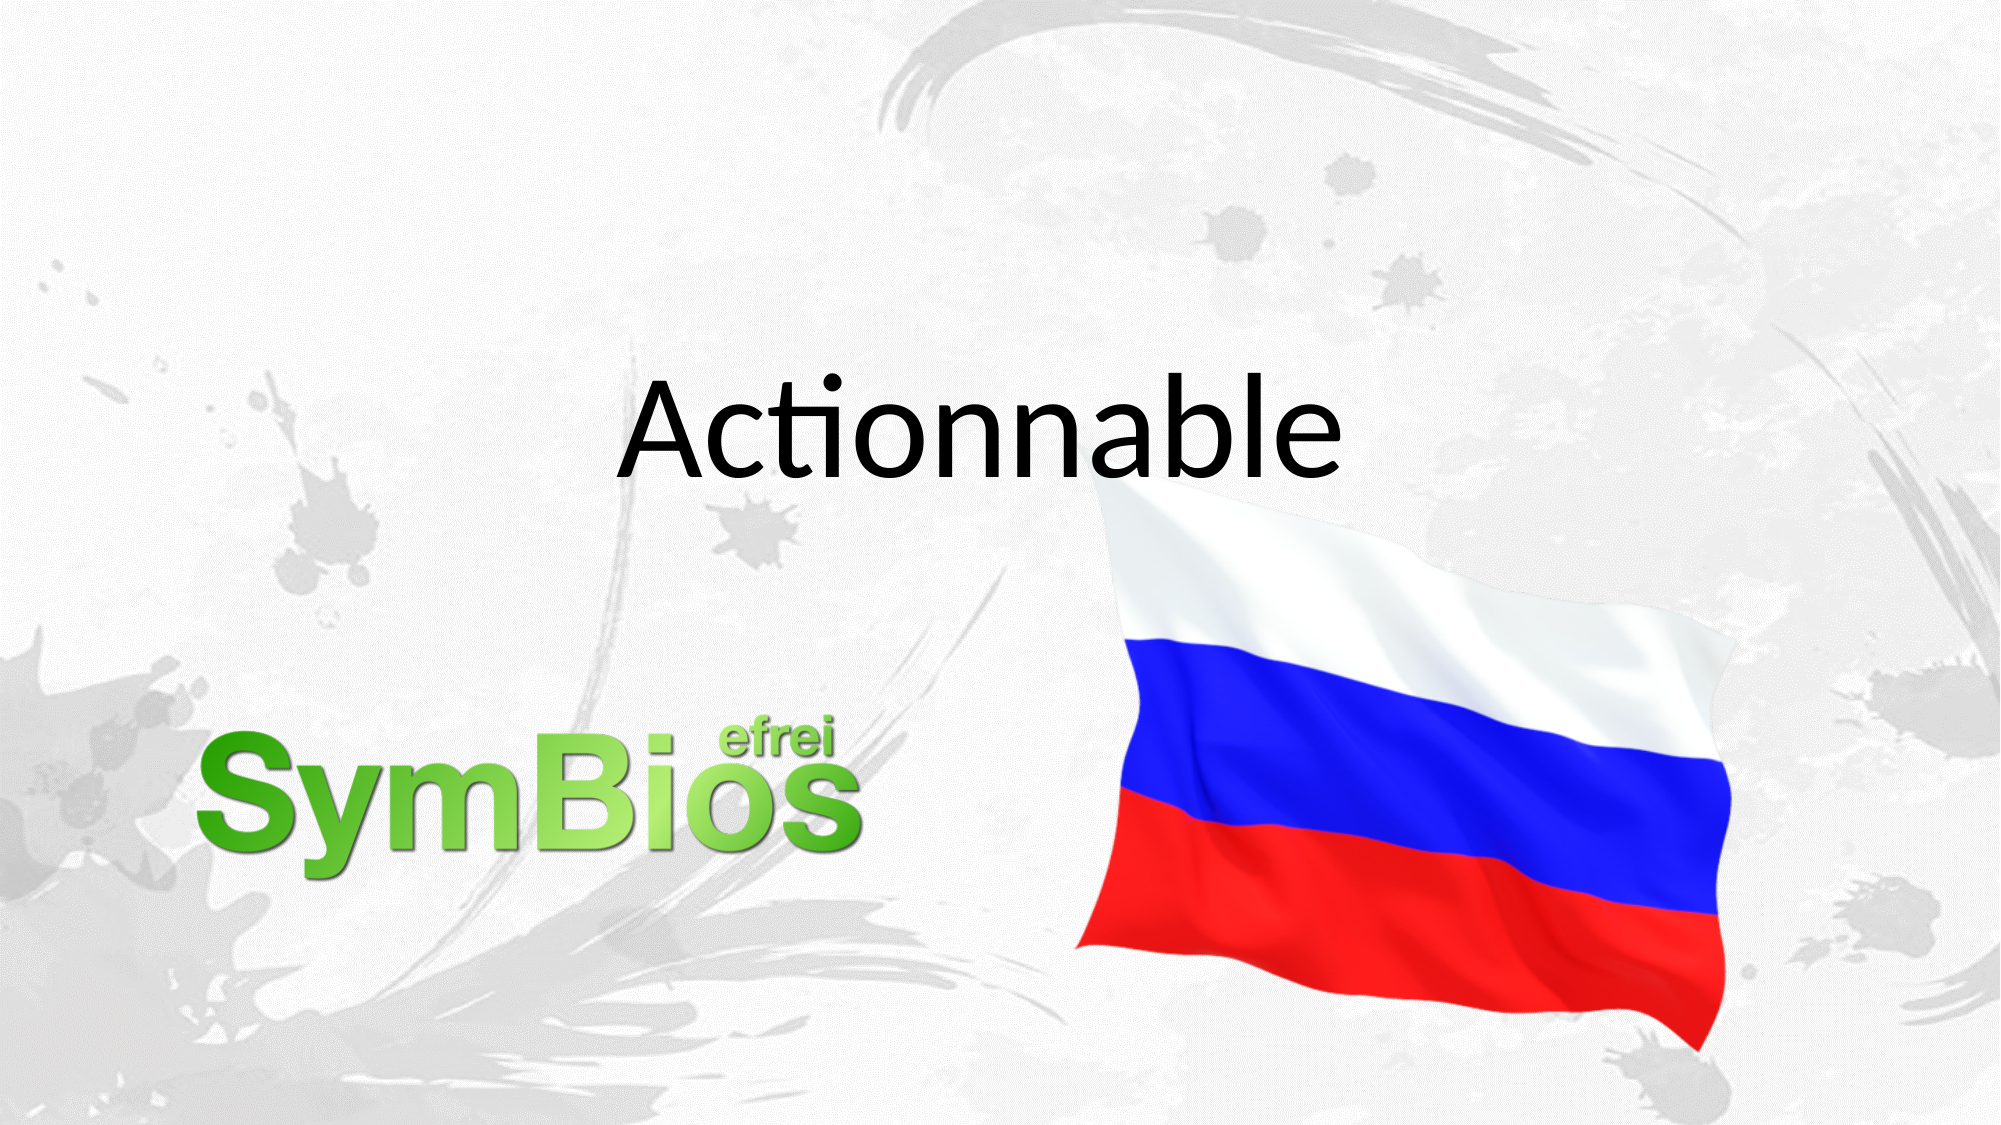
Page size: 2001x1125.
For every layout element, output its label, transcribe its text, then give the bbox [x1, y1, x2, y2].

picture [0, 0, 2001, 1125]
text_box Actionnable [601, 319, 1770, 515]
